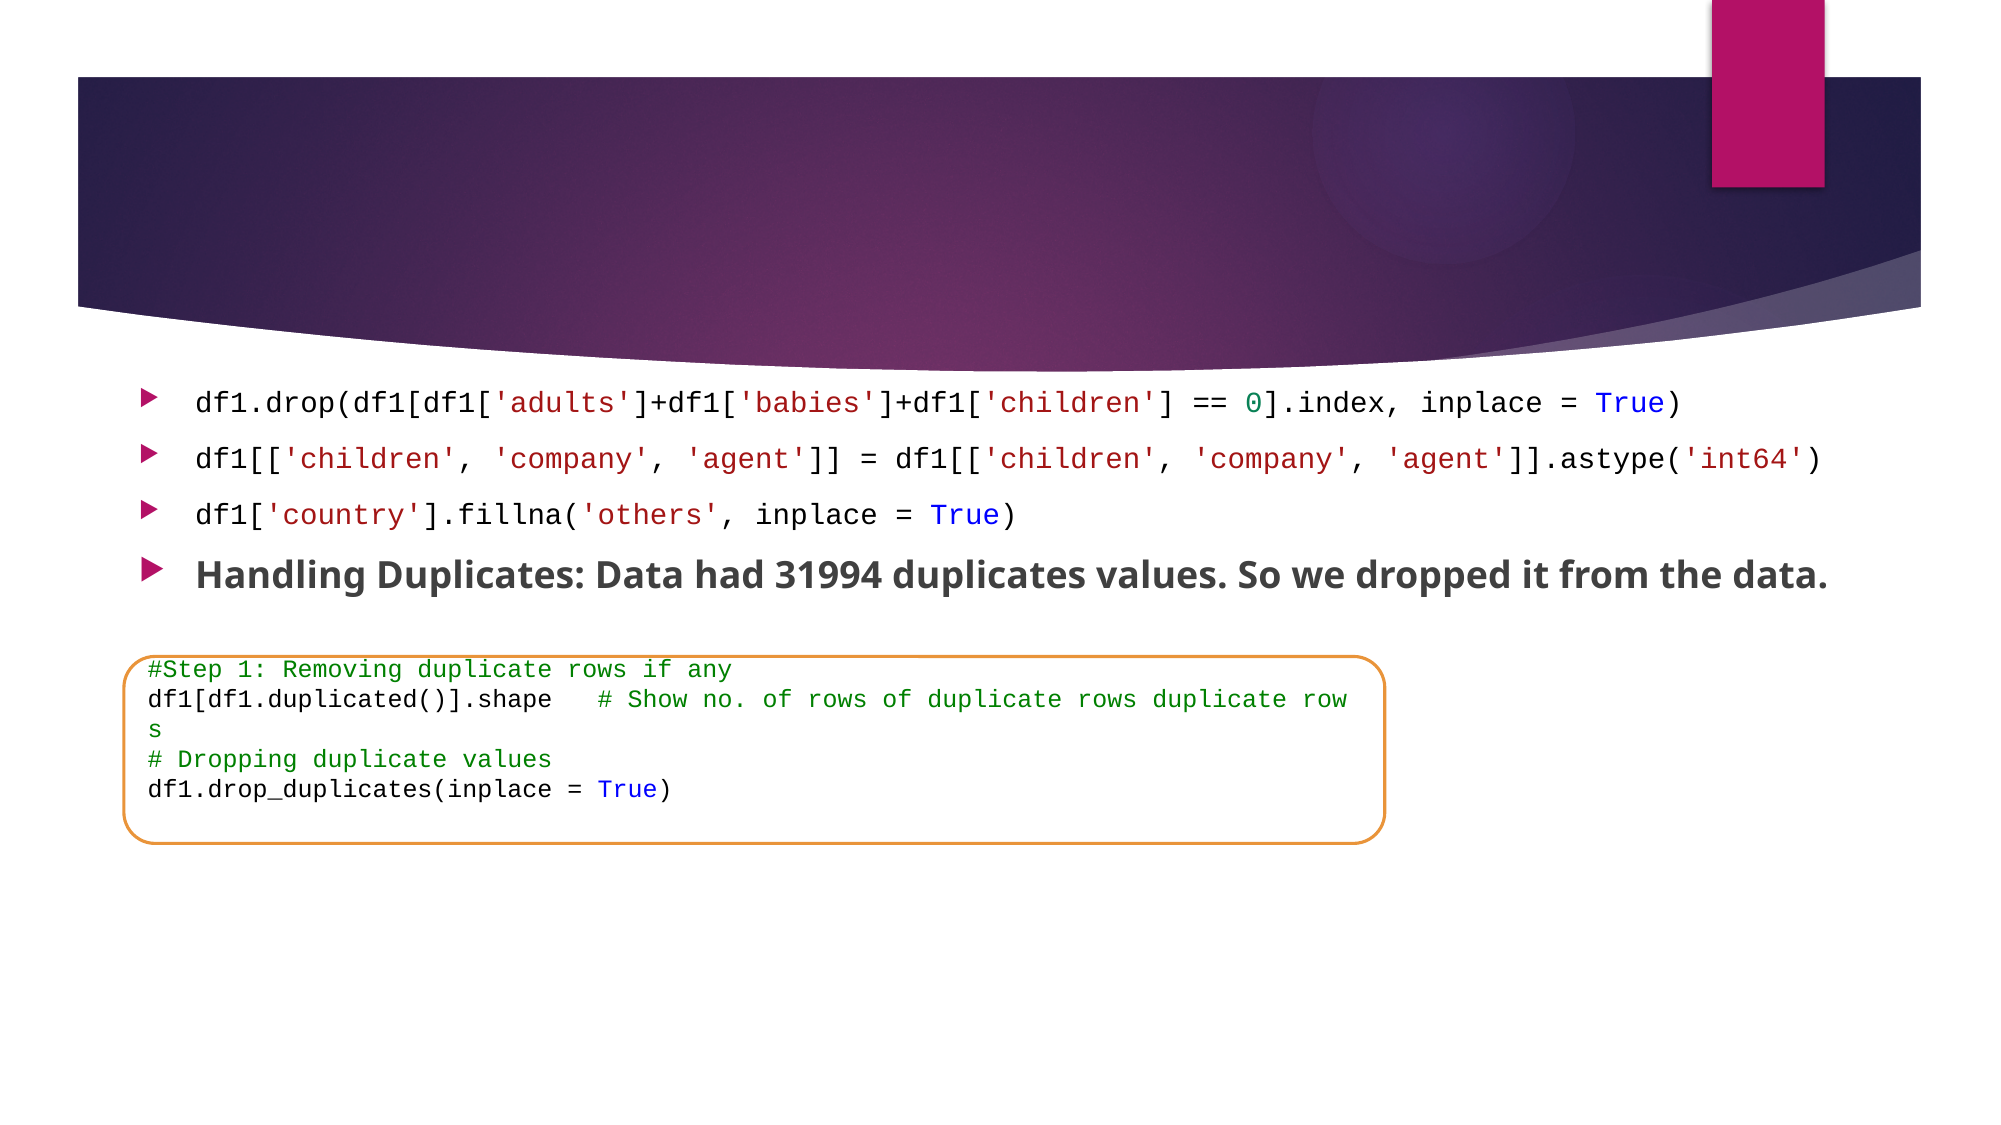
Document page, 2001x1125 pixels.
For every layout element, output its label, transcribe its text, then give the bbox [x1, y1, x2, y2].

text_box #Step 1: Removing duplicate rows if any df1[df1.duplicated()].shape # Show no. of rows of duplicate rows duplicate rows # Dropping duplicate values df1.drop_duplicates(inplace = True) [122, 654, 1387, 845]
list df1.drop(df1[df1['adults']+df1['babies']+df1['children'] == 0].index, inplace = True) df1[['children', 'company', 'agent']] = df1[['children', 'company', 'agent']].astype('int64') df1['country'].fillna('others', inplace = True) Handling Duplicates: Data had 31994 duplicates values. So we dropped it from the data. [123, 376, 1953, 1066]
